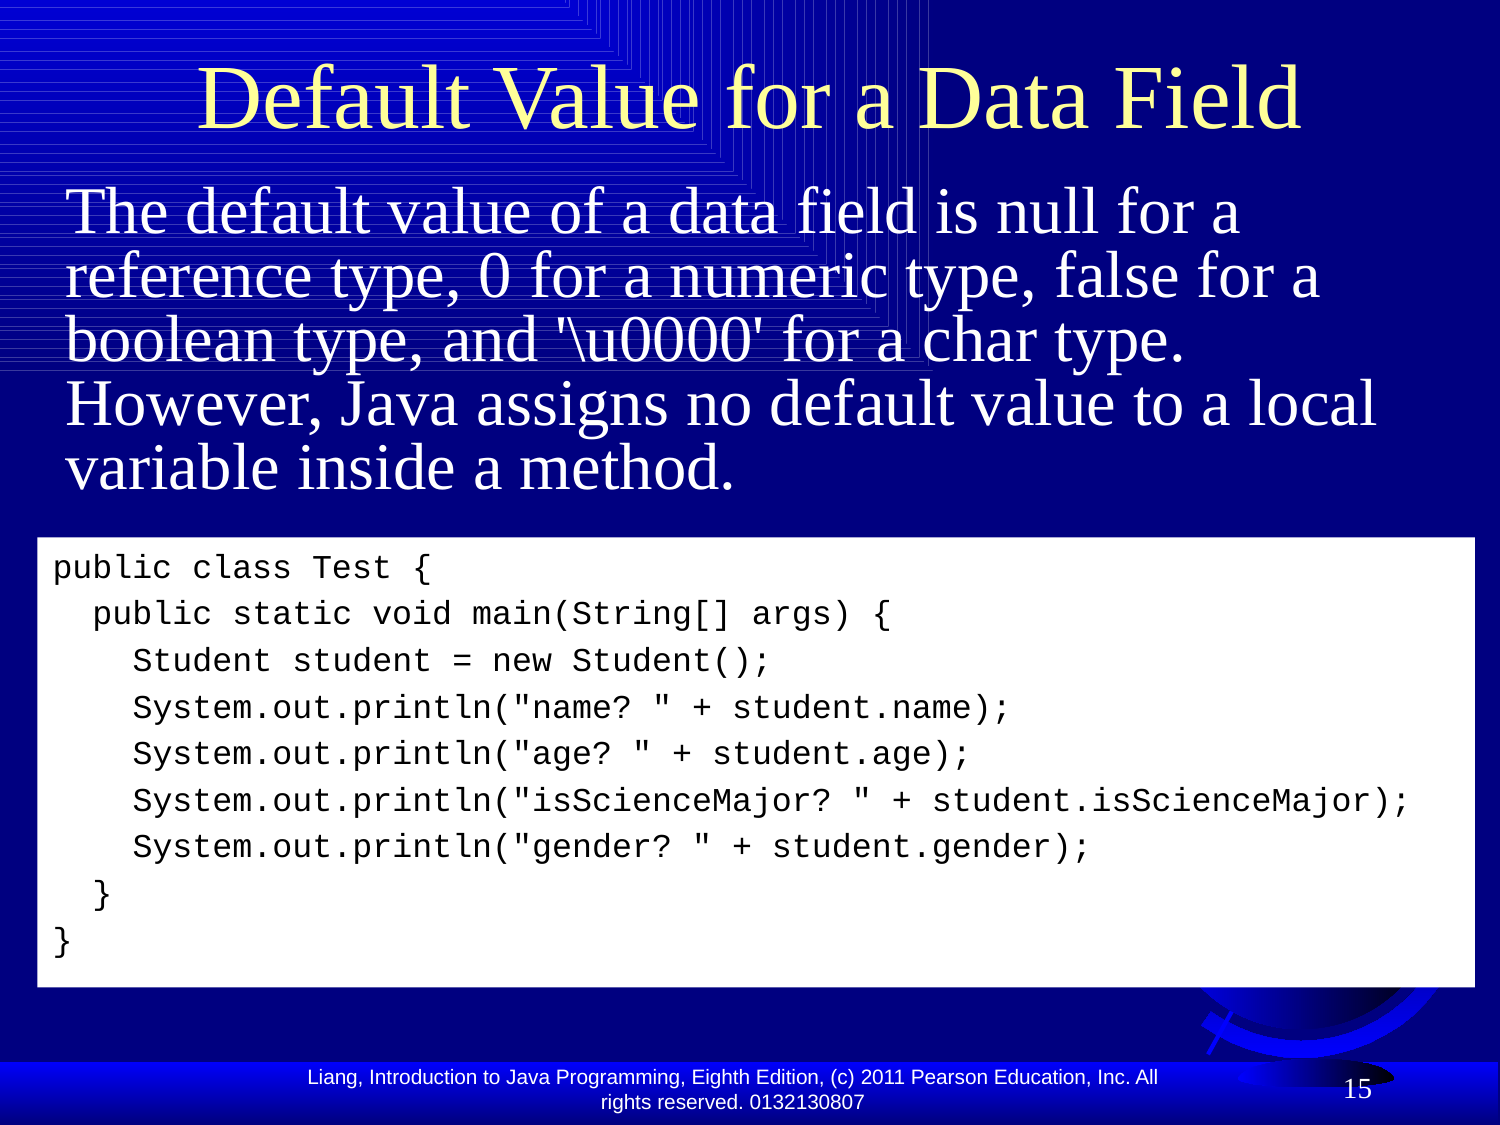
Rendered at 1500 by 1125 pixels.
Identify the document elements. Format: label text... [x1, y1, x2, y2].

title Default Value for a Data Field [112, 37, 1388, 147]
slide_number 15 [1074, 1049, 1388, 1125]
text_box public class Test { public static void main(String[] args) { Student student = new Student(); System.out.println("name? " + student.name); System.out.println("age? " + student.age); System.out.println("isScienceMajor? " + student.isScienceMajor); System.out.println("gender? " + student.gender); } } [37, 537, 1475, 988]
list The default value of a data field is null for a reference type, 0 for a numeric type, false for a boolean type, and '\u0000' for a char type. However, Java assigns no default value to a local variable inside a method. [50, 174, 1463, 513]
